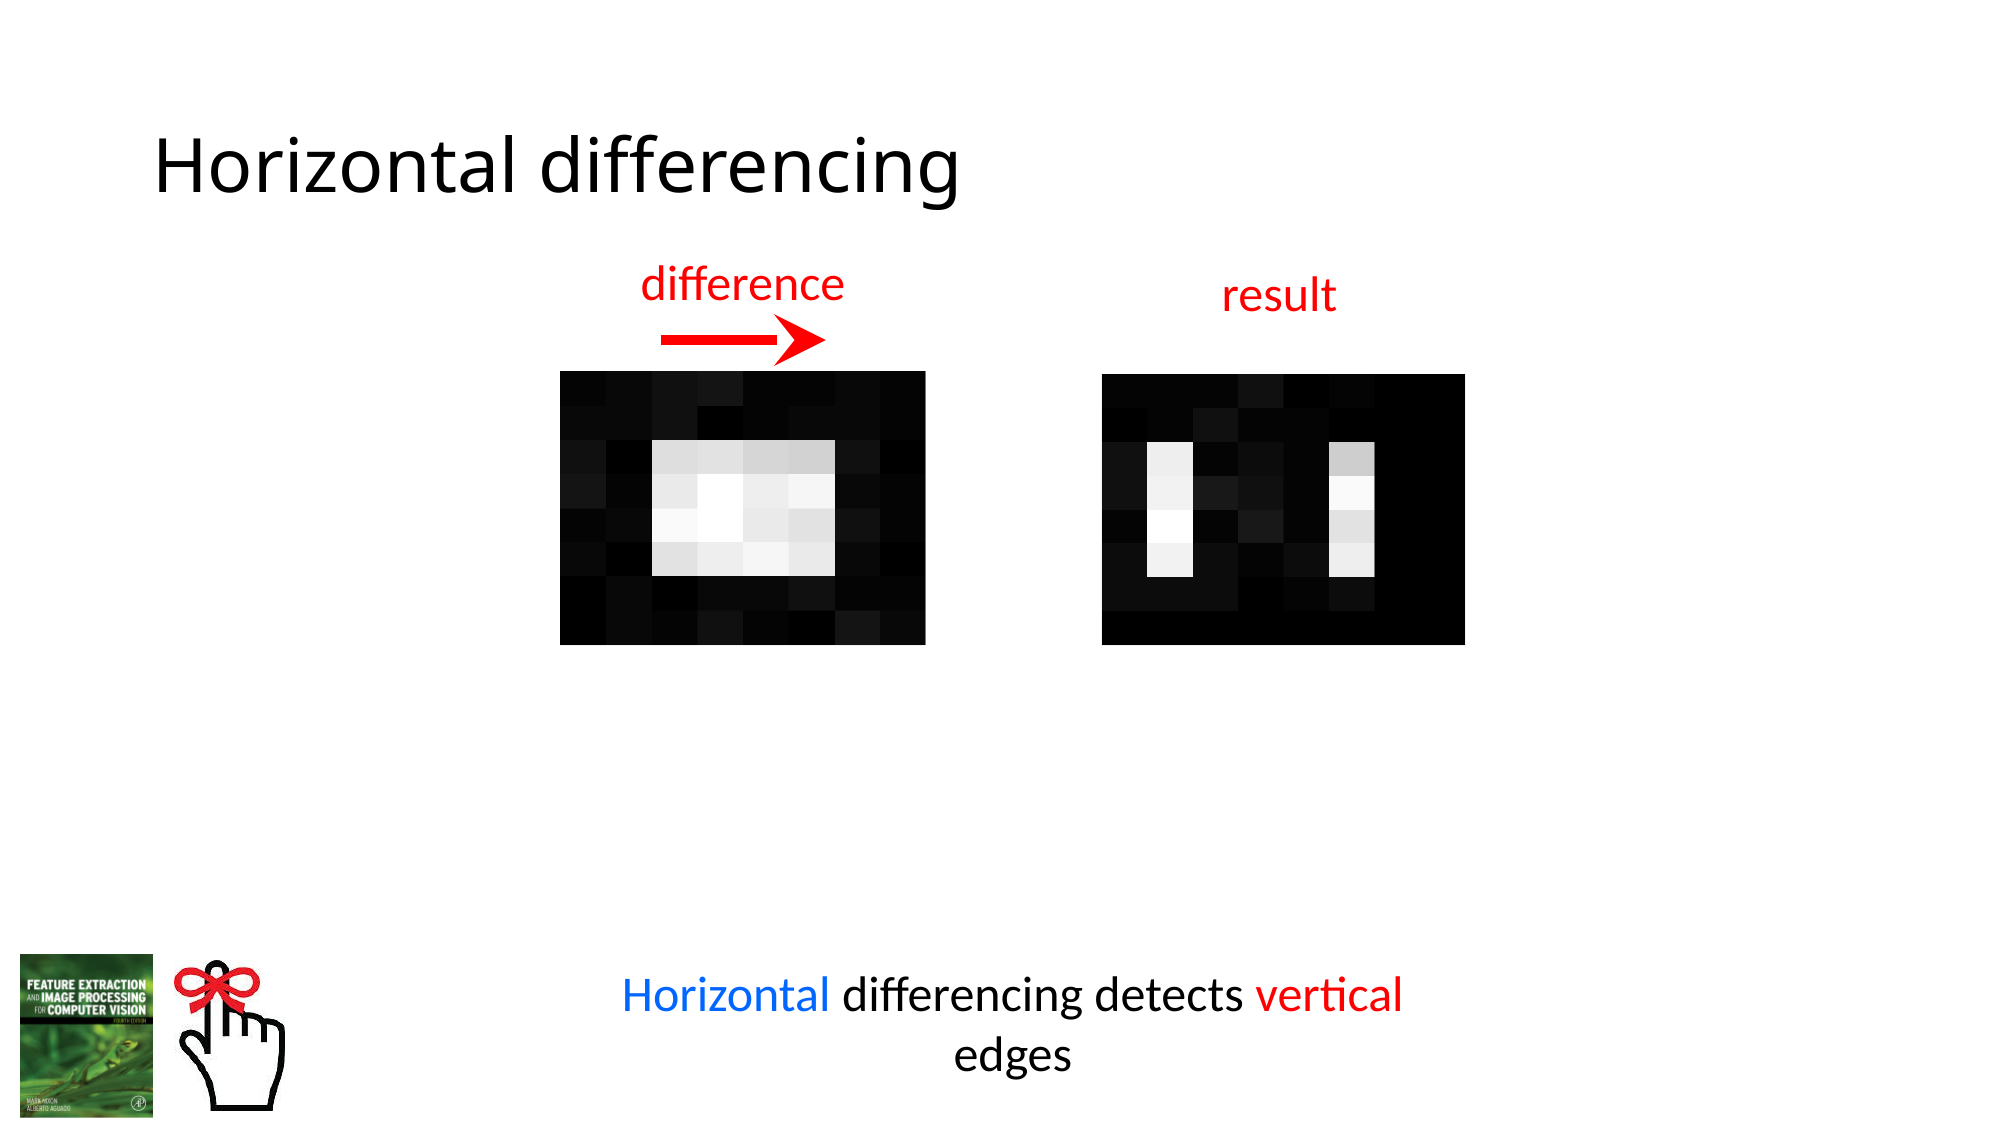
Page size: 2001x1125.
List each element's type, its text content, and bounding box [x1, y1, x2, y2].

picture [174, 960, 285, 1111]
picture [20, 954, 153, 1118]
text_box result [1206, 253, 1353, 329]
picture [560, 371, 926, 646]
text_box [624, 242, 863, 341]
title Horizontal differencing [137, 59, 1863, 278]
picture [1101, 374, 1466, 646]
text_box Horizontal differencing detects vertical edges [560, 954, 1466, 1089]
